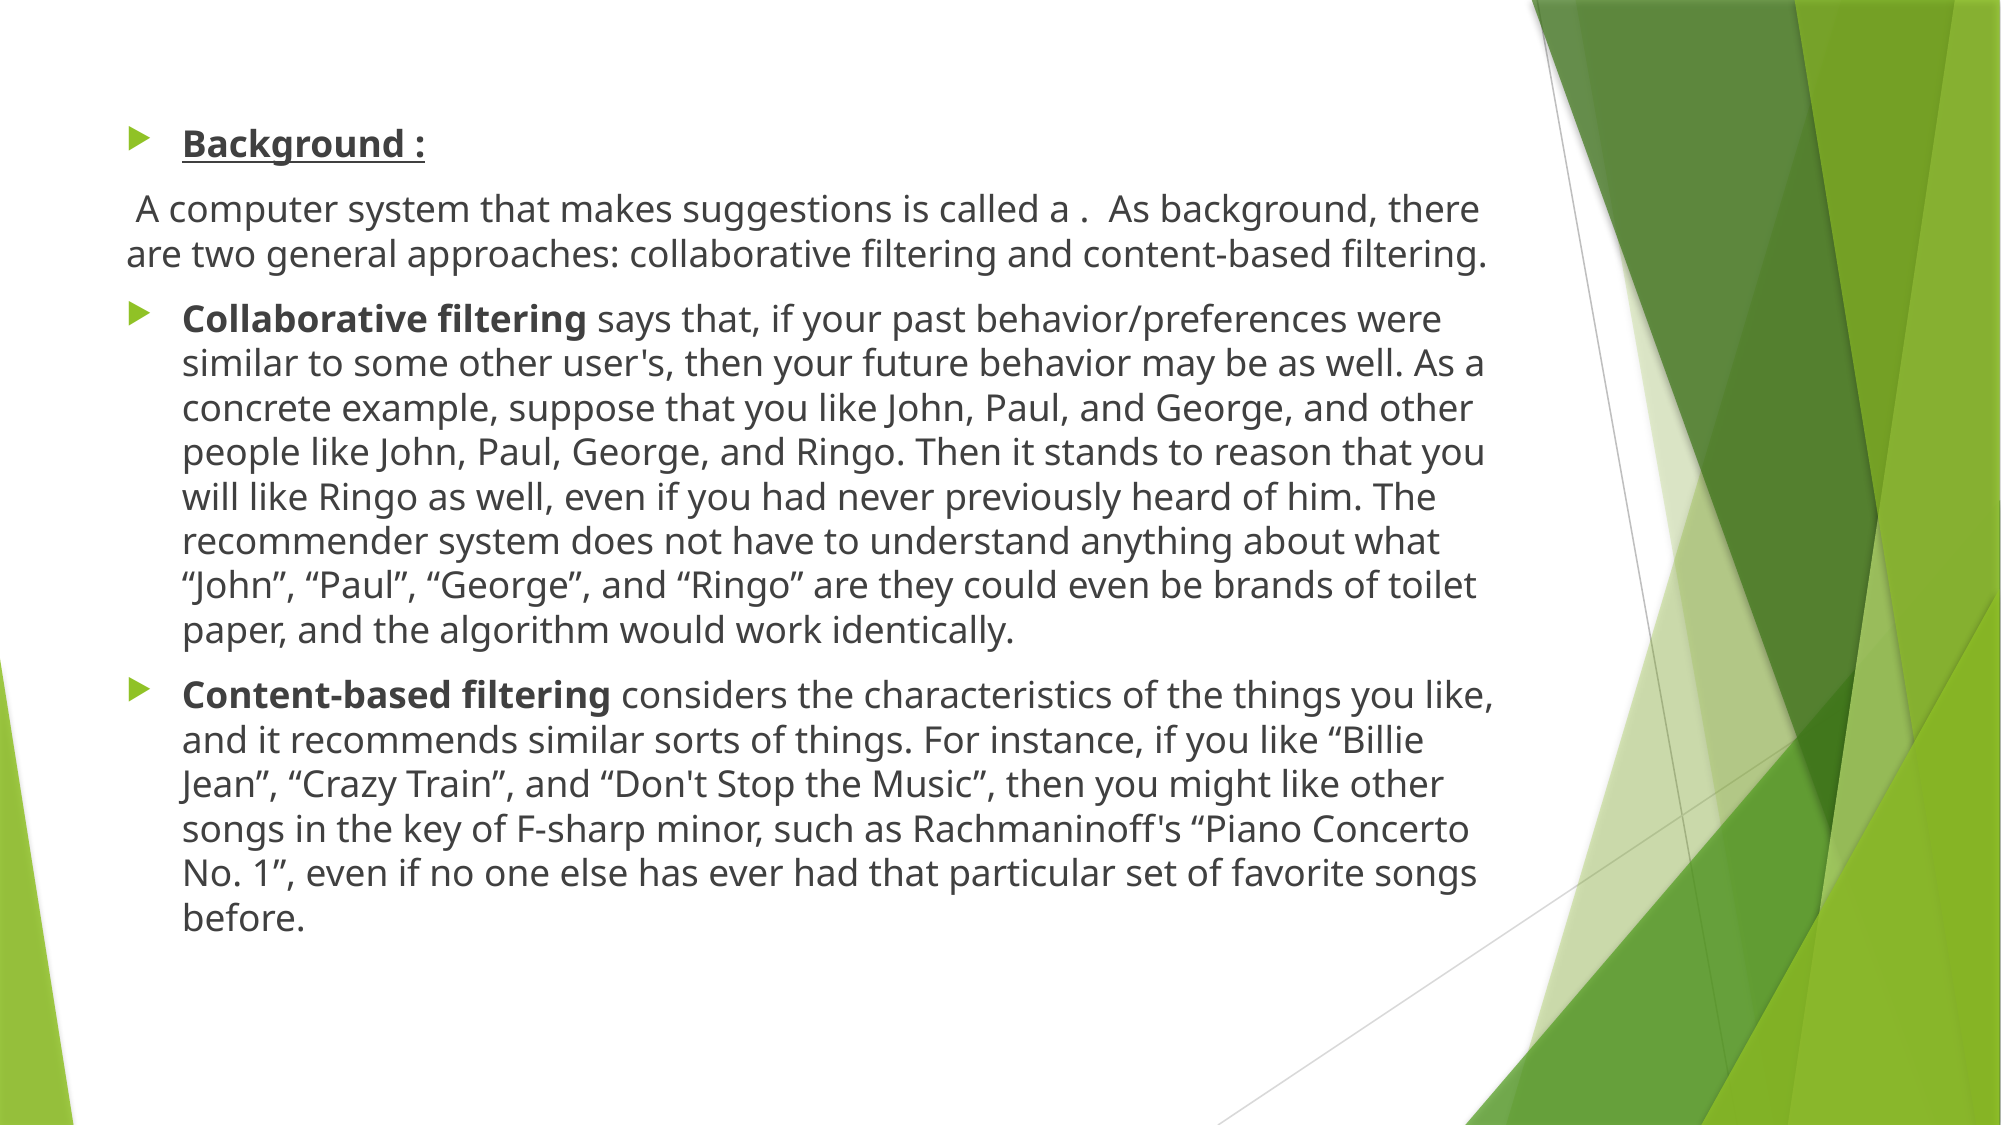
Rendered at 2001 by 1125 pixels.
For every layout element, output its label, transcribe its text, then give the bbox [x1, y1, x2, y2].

list Background : A computer system that makes suggestions is called a . As background, there are two general approaches: collaborative filtering and content-based filtering. Collaborative filtering says that, if your past behavior/preferences were similar to some other user's, then your future behavior may be as well. As a concrete example, suppose that you like John, Paul, and George, and other people like John, Paul, George, and Ringo. Then it stands to reason that you will like Ringo as well, even if you had never previously heard of him. The recommender system does not have to understand anything about what “John”, “Paul”, “George”, and “Ringo” are they could even be brands of toilet paper, and the algorithm would work identically. Content-based filtering considers the characteristics of the things you like, and it recommends similar sorts of things. For instance, if you like “Billie Jean”, “Crazy Train”, and “Don't Stop the Music”, then you might like other songs in the key of F-sharp minor, such as Rachmaninoff's “Piano Concerto No. 1”, even if no one else has ever had that particular set of favorite songs before. [111, 113, 1522, 991]
